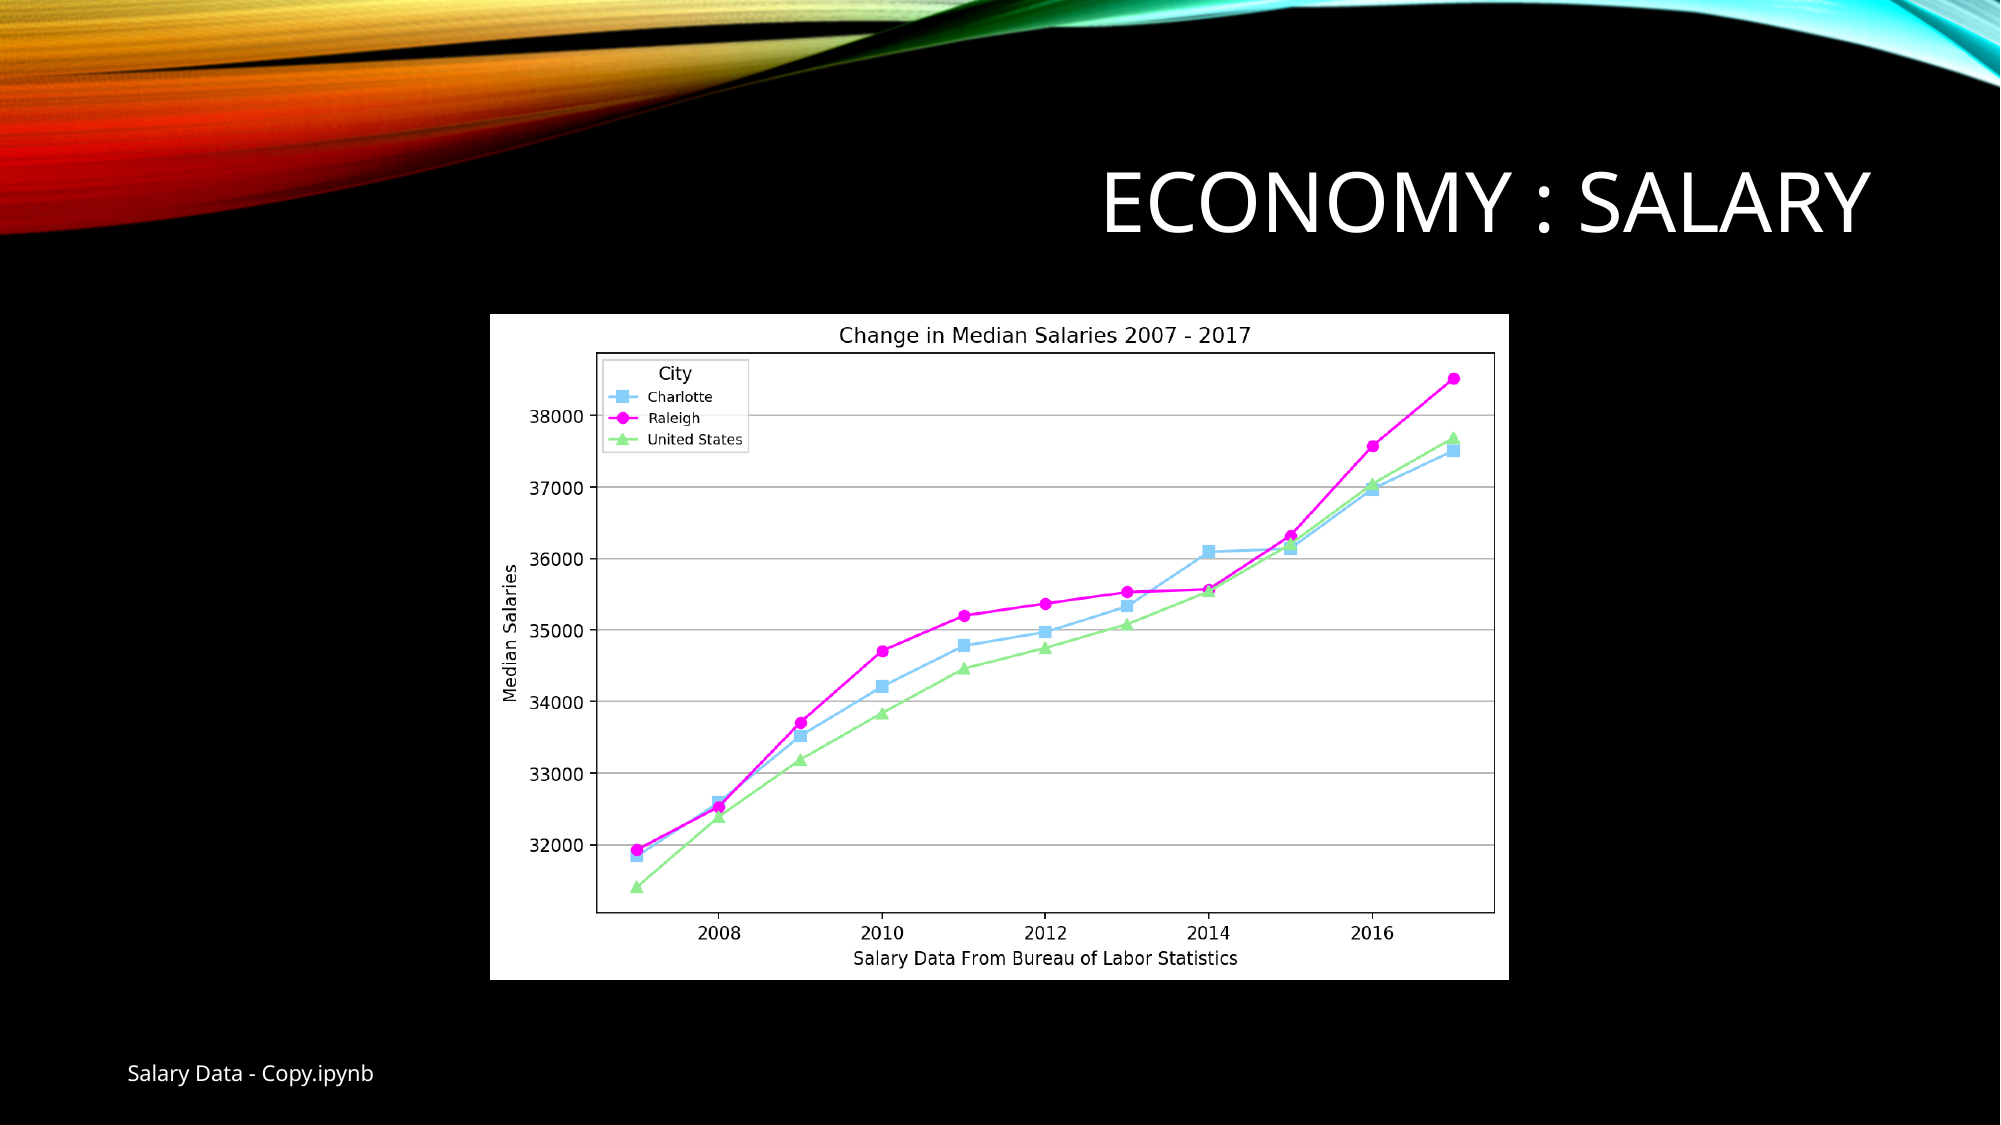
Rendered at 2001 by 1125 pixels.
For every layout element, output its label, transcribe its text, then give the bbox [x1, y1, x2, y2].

title Economy : salary [474, 125, 1888, 286]
footer Salary Data - Copy.ipynb [112, 1042, 1388, 1103]
picture [0, 0, 2000, 237]
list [490, 314, 1510, 980]
